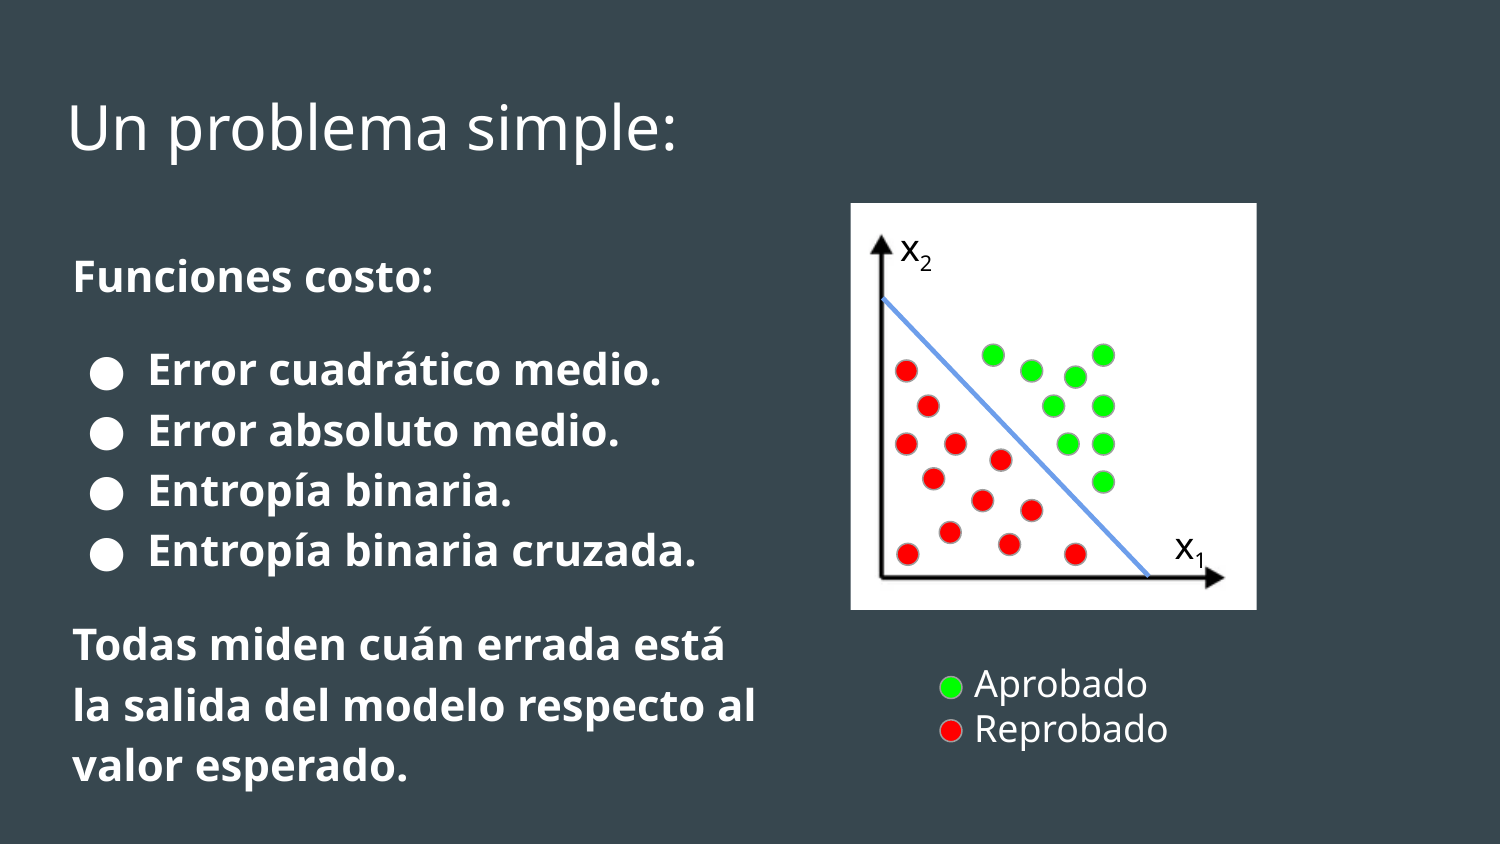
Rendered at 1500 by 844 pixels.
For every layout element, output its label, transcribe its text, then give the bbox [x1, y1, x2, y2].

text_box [939, 645, 1197, 754]
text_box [882, 297, 1150, 577]
picture [850, 202, 1257, 610]
title Un problema simple: [51, 72, 1449, 167]
text_box Funciones costo: Error cuadrático medio. Error absoluto medio. Entropía binaria. Entropía binaria cruzada. Todas miden cuán errada está la salida del modelo respecto al valor esperado. [57, 225, 791, 805]
